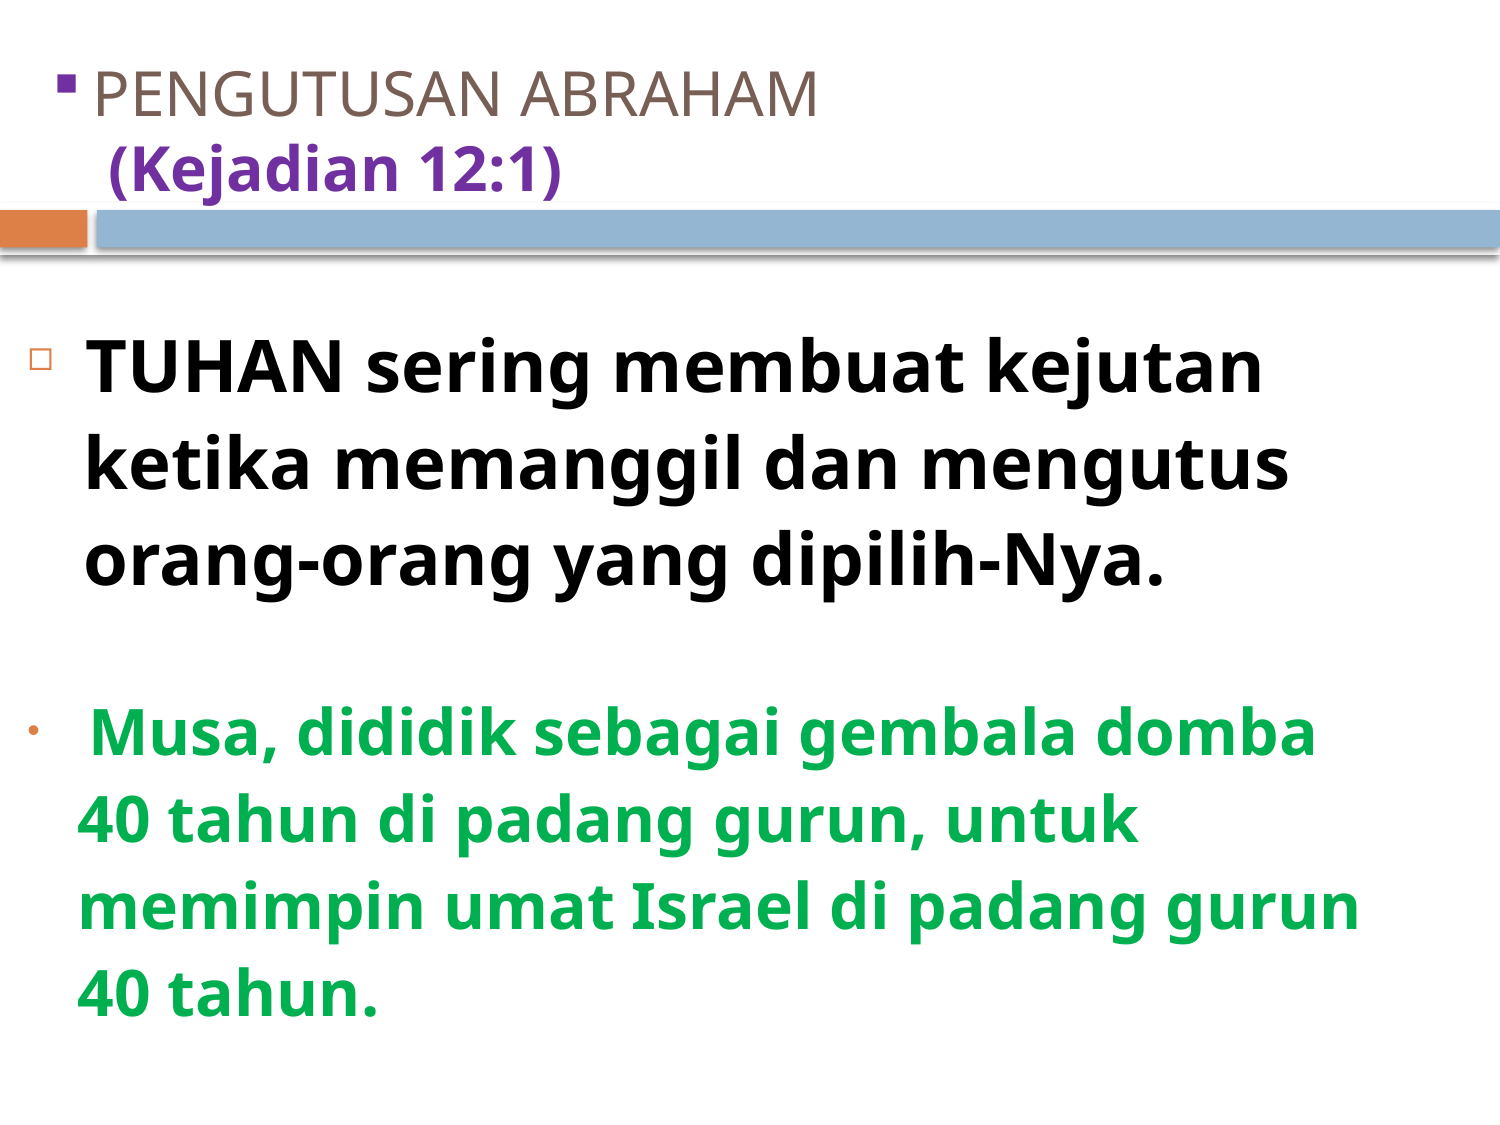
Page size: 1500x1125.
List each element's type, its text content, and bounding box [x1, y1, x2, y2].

title PENGUTUSAN ABRAHAM (Kejadian 12:1) [37, 45, 1463, 288]
list TUHAN sering membuat kejutan ketika memanggil dan mengutus orang-orang yang dipilih-Nya. Musa, dididik sebagai gembala domba 40 tahun di padang gurun, untuk memimpin umat Israel di padang gurun 40 tahun. [12, 312, 1488, 1125]
